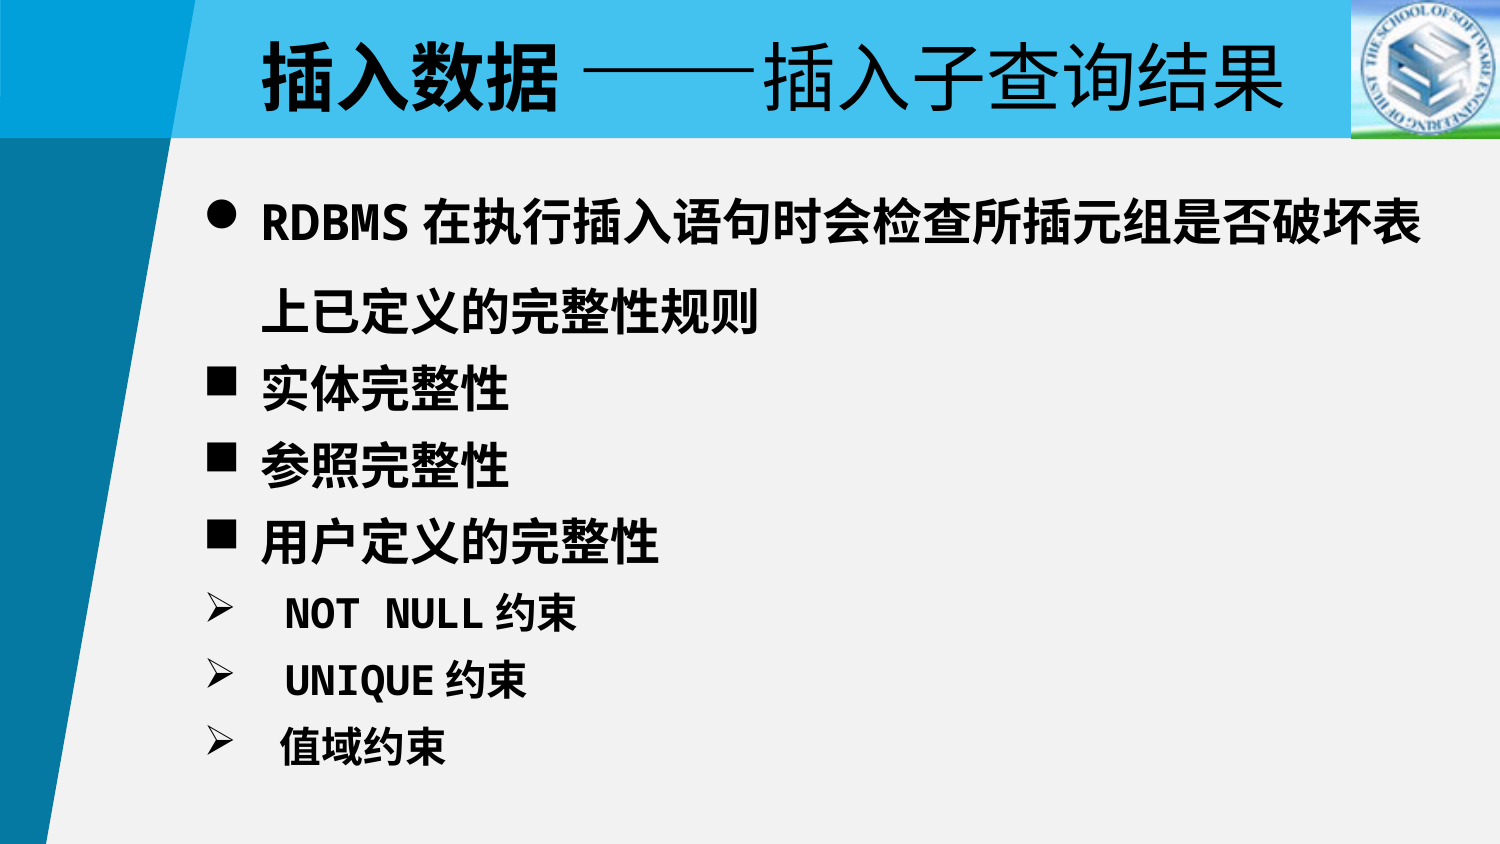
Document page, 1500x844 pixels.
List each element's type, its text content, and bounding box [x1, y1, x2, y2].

picture [1353, 0, 1500, 139]
text_box 插入数据 ——插入子查询结果 [194, 0, 1353, 139]
list RDBMS在执行插入语句时会检查所插元组是否破坏表上已定义的完整性规则 实体完整性 参照完整性 用户定义的完整性 NOT NULL约束 UNIQUE约束 值域约束 [189, 153, 1459, 812]
